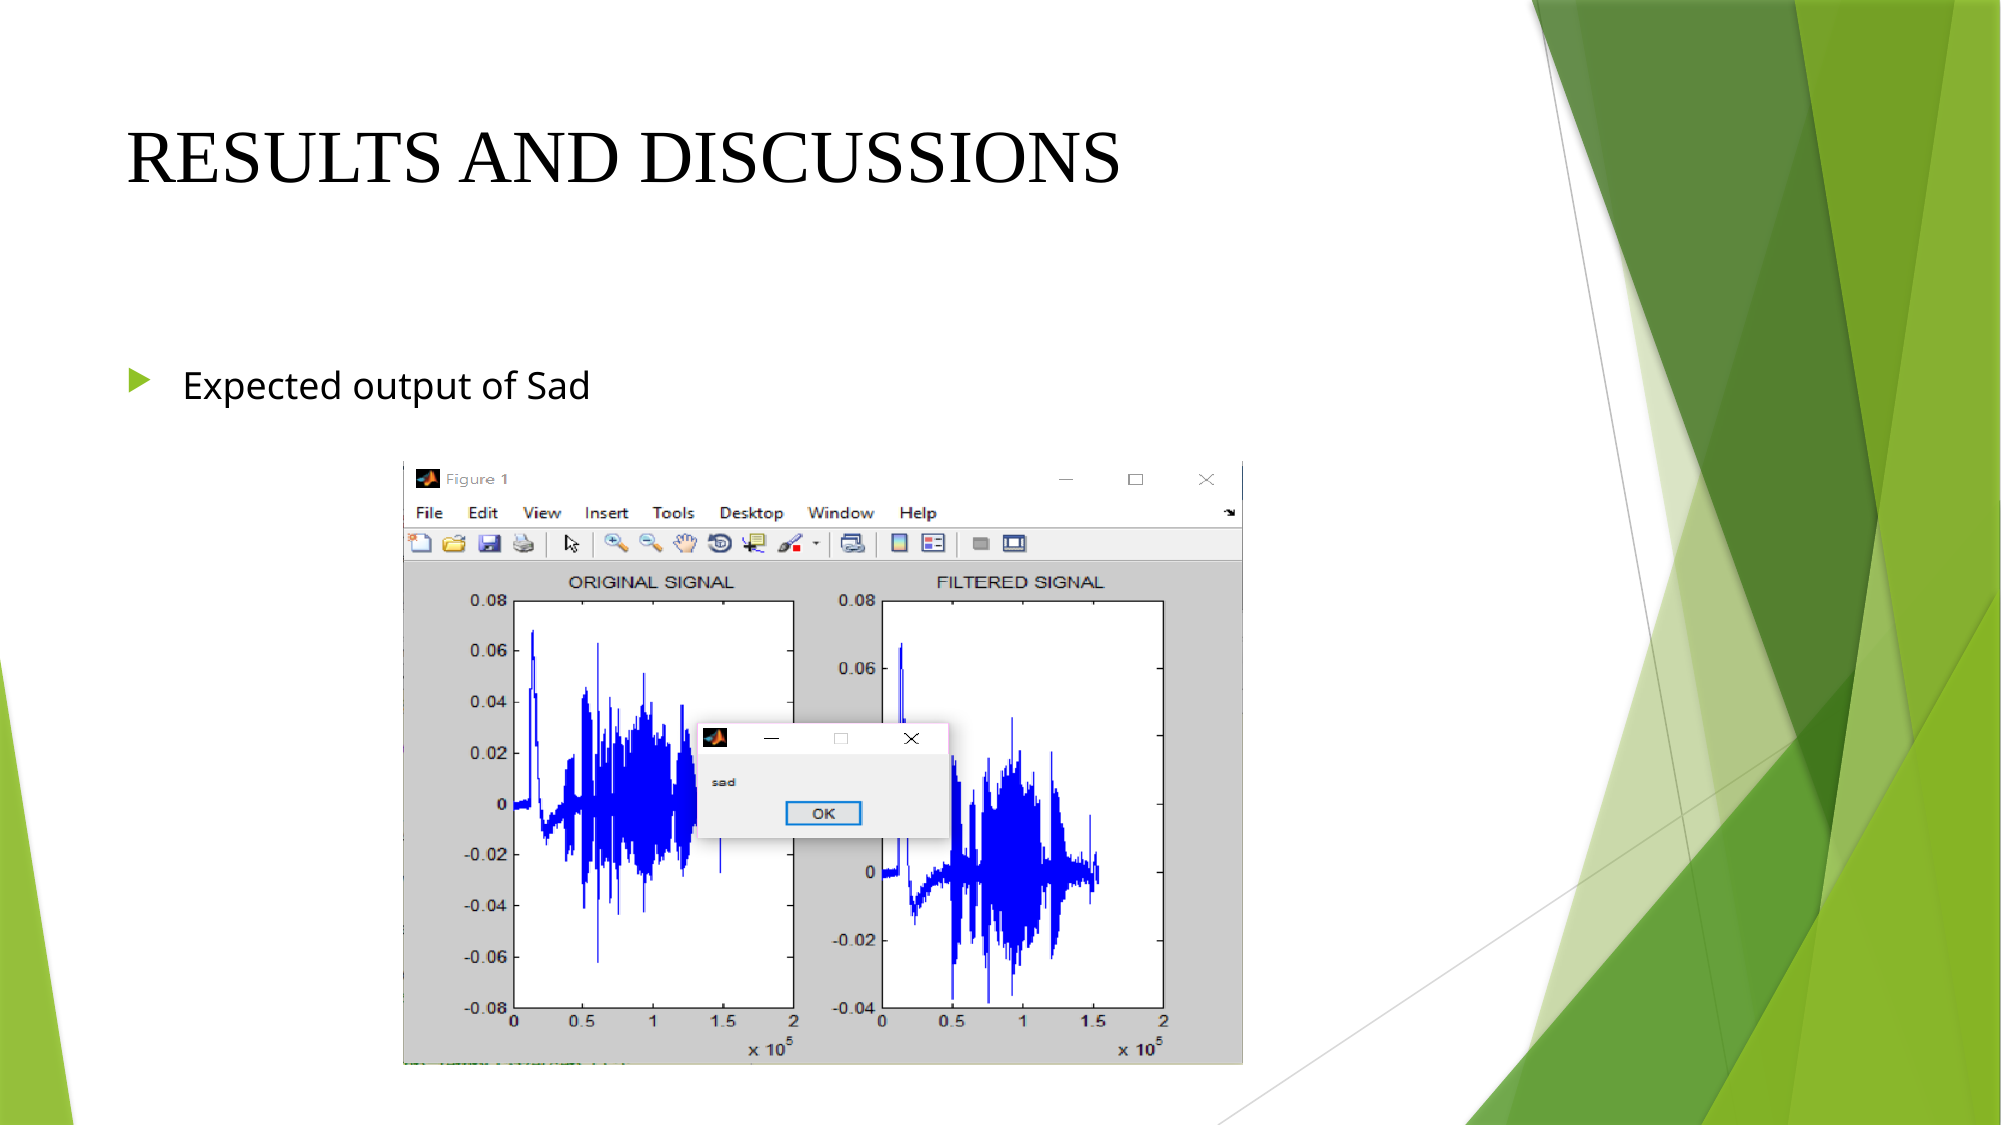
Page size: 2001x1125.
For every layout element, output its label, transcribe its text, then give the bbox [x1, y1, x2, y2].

picture [402, 461, 1244, 1066]
title RESULTS AND DISCUSSIONS [111, 99, 1522, 317]
list Expected output of Sad [111, 354, 1522, 992]
